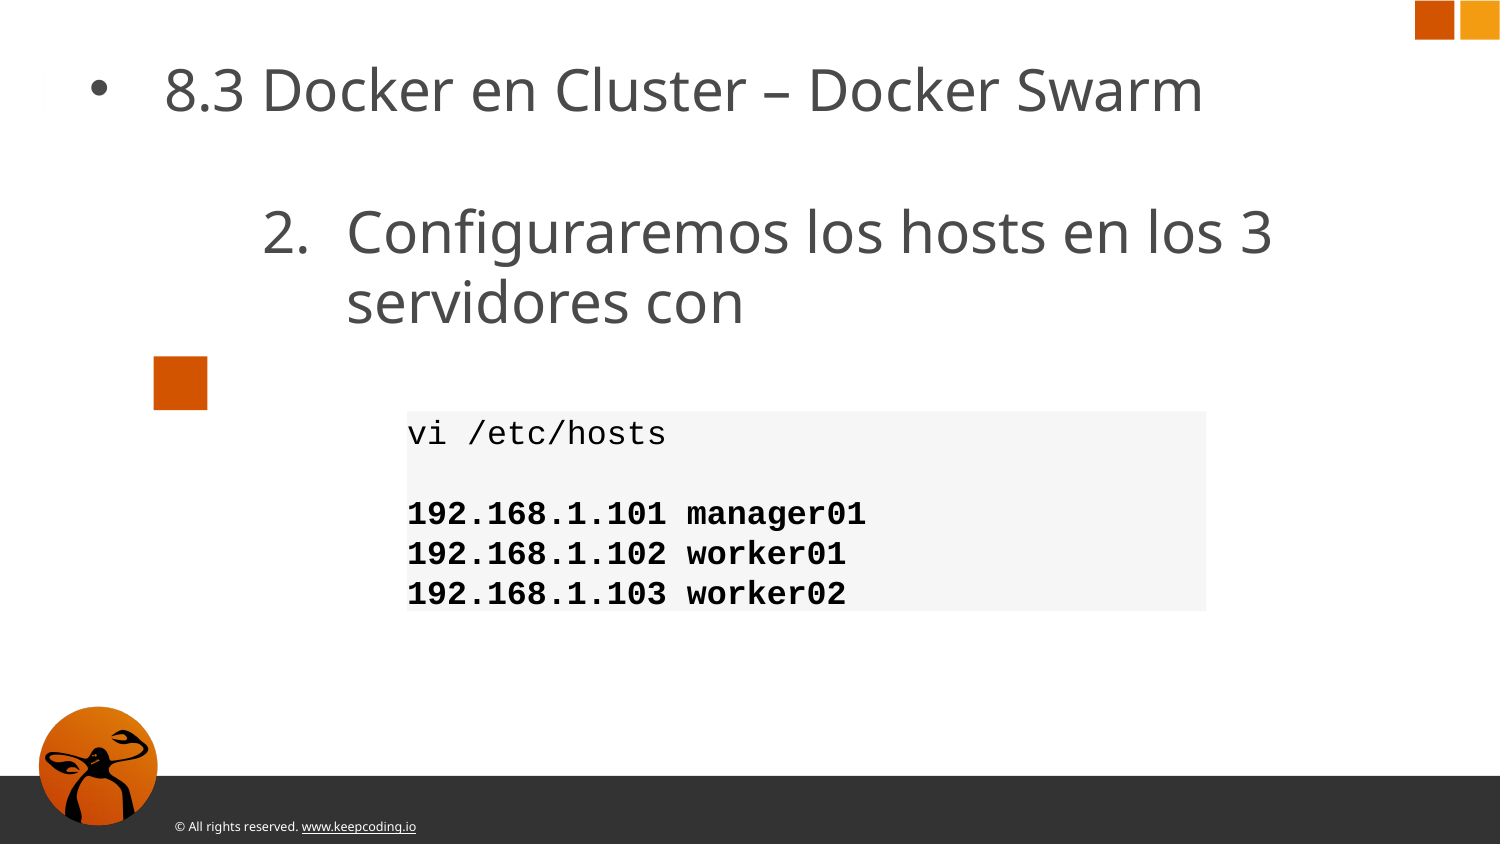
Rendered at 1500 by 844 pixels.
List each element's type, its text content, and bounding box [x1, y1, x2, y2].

text_box vi /etc/hosts 192.168.1.101 manager01 192.168.1.102 worker01 192.168.1.103 worker02 [407, 411, 1207, 612]
picture [0, 673, 246, 844]
text_box Configuraremos los hosts en los 3 servidores con [216, 117, 1398, 673]
subtitle 8.3 Docker en Cluster – Docker Swarm [43, 44, 1441, 175]
